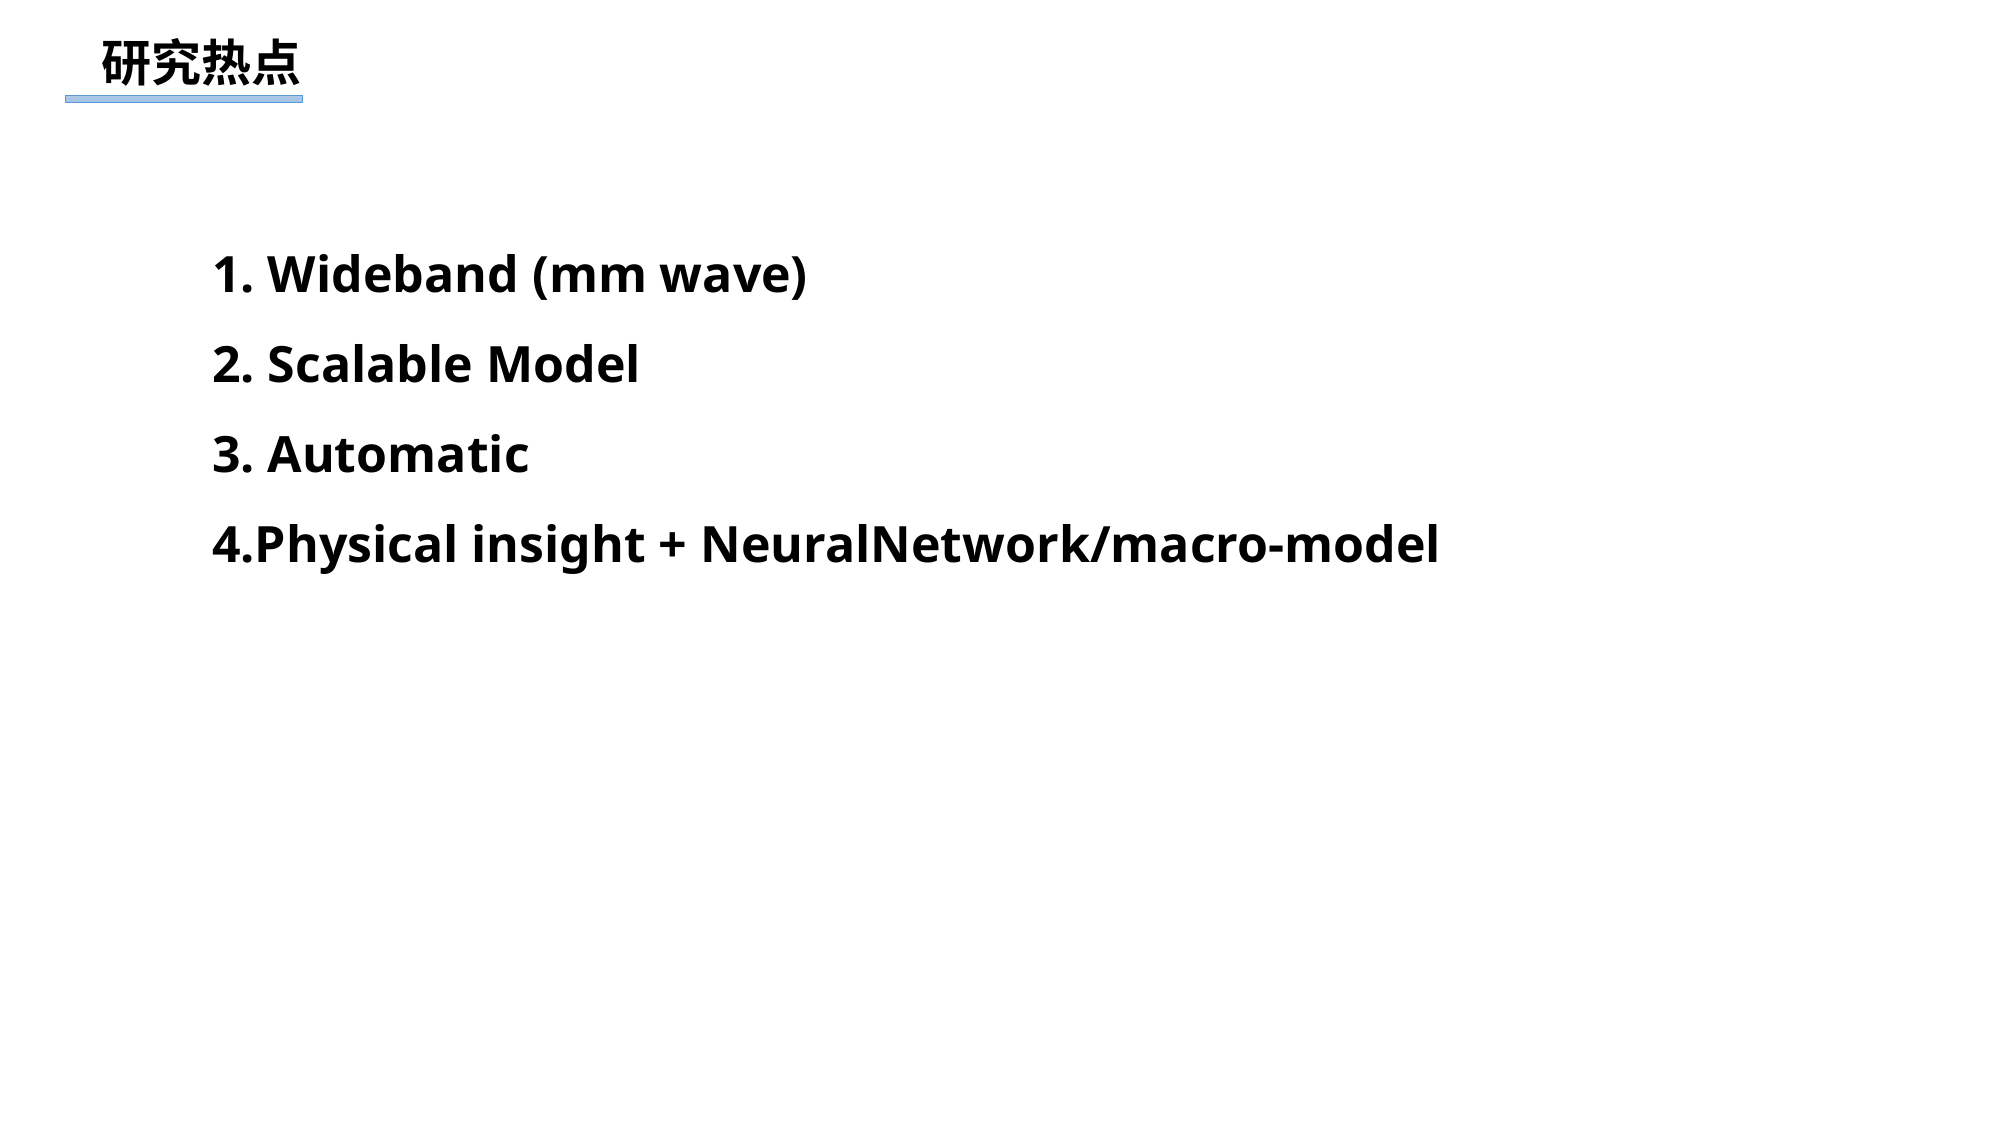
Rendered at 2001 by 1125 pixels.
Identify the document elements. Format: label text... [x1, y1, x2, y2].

text_box [65, 95, 303, 103]
text_box 研究热点 [87, 24, 656, 99]
text_box 1. Wideband (mm wave) 2. Scalable Model 3. Automatic 4.Physical insight + NeuralNetwork/macro-model [197, 205, 1838, 581]
